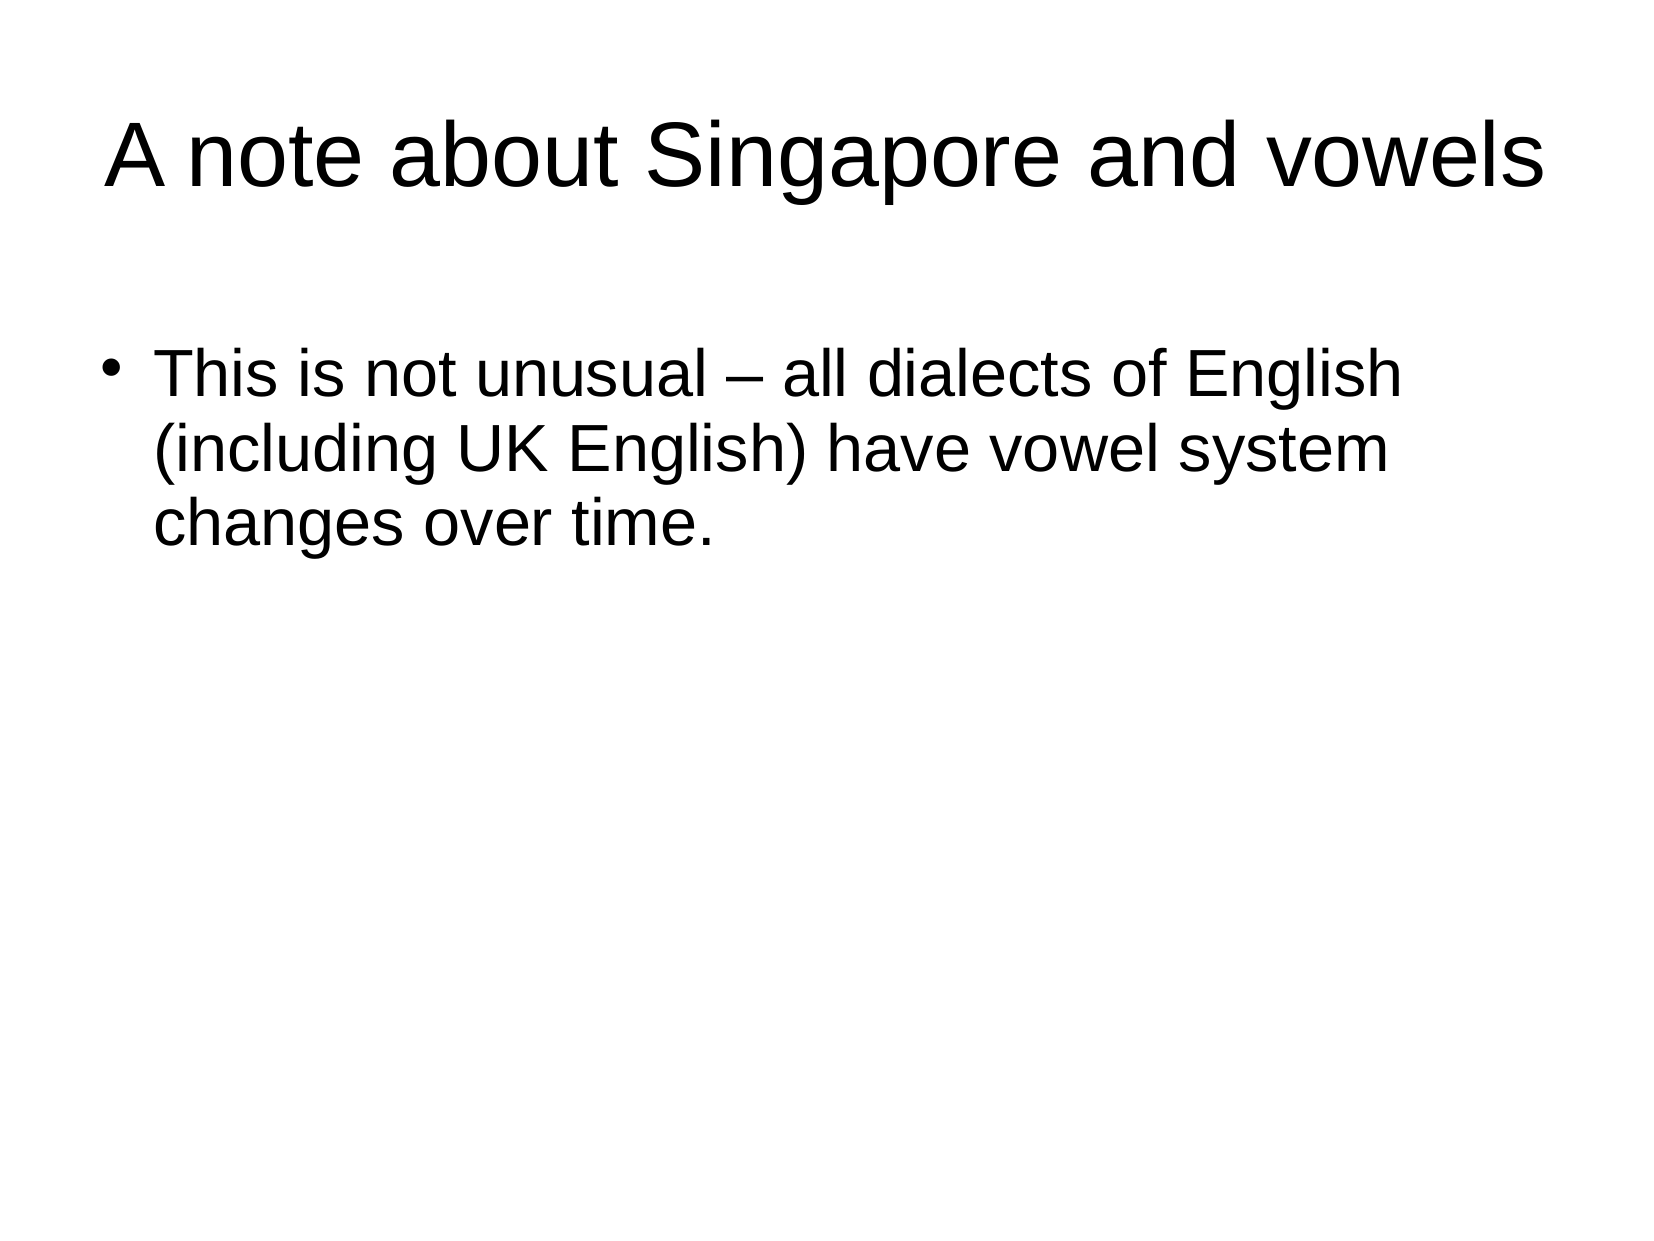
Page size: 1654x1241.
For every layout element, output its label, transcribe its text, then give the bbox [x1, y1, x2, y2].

list This is not unusual – all dialects of English (including UK English) have vowel system changes over time. [82, 332, 1538, 1200]
title A note about Singapore and vowels [82, 49, 1571, 257]
